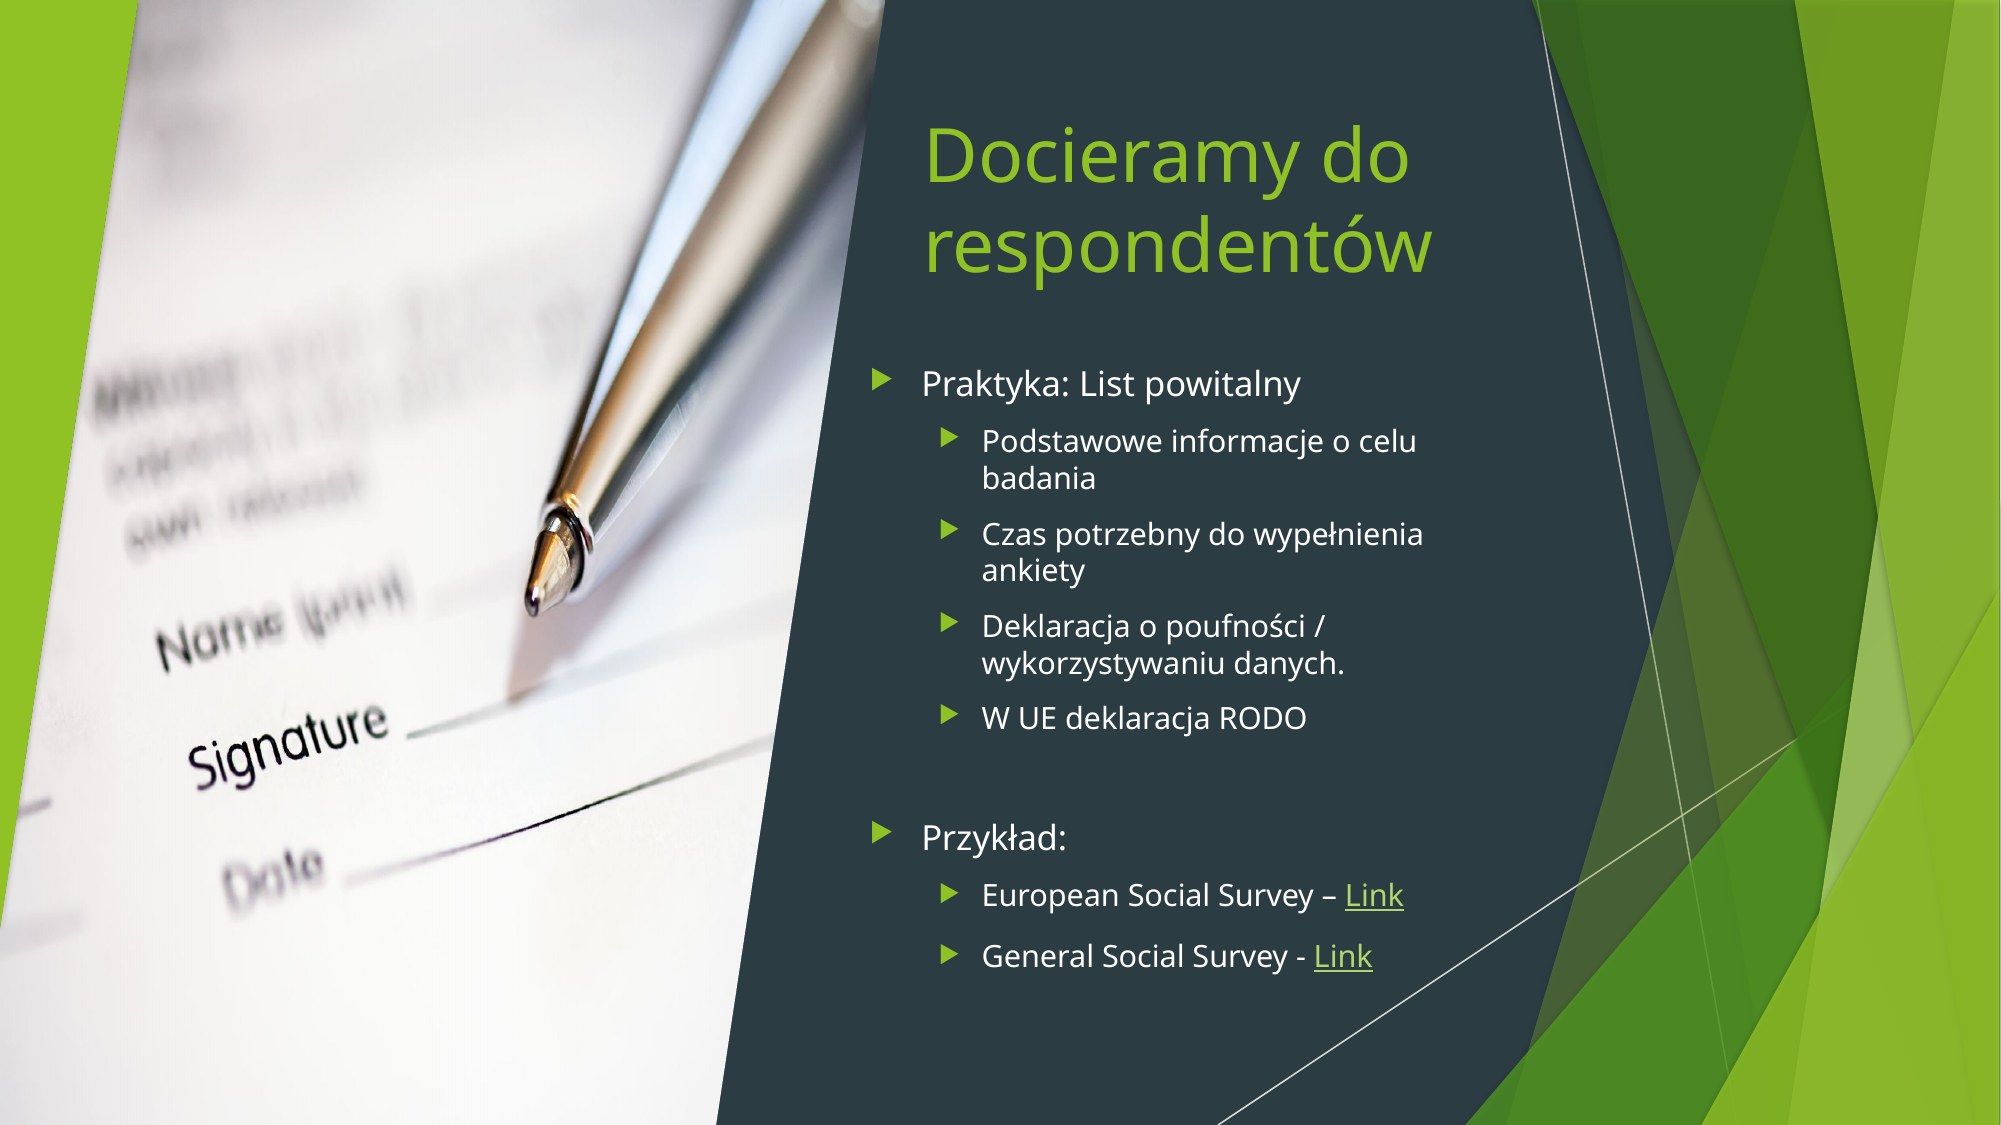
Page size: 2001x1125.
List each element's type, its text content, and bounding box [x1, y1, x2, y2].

title Docieramy do respondentów [908, 99, 1522, 317]
picture [0, 0, 886, 1125]
list Praktyka: List powitalny Podstawowe informacje o celu badania Czas potrzebny do wypełnienia ankiety Deklaracja o poufności / wykorzystywaniu danych. W UE deklaracja RODO Przykład: European Social Survey – Link General Social Survey - Link [890, 354, 1522, 992]
